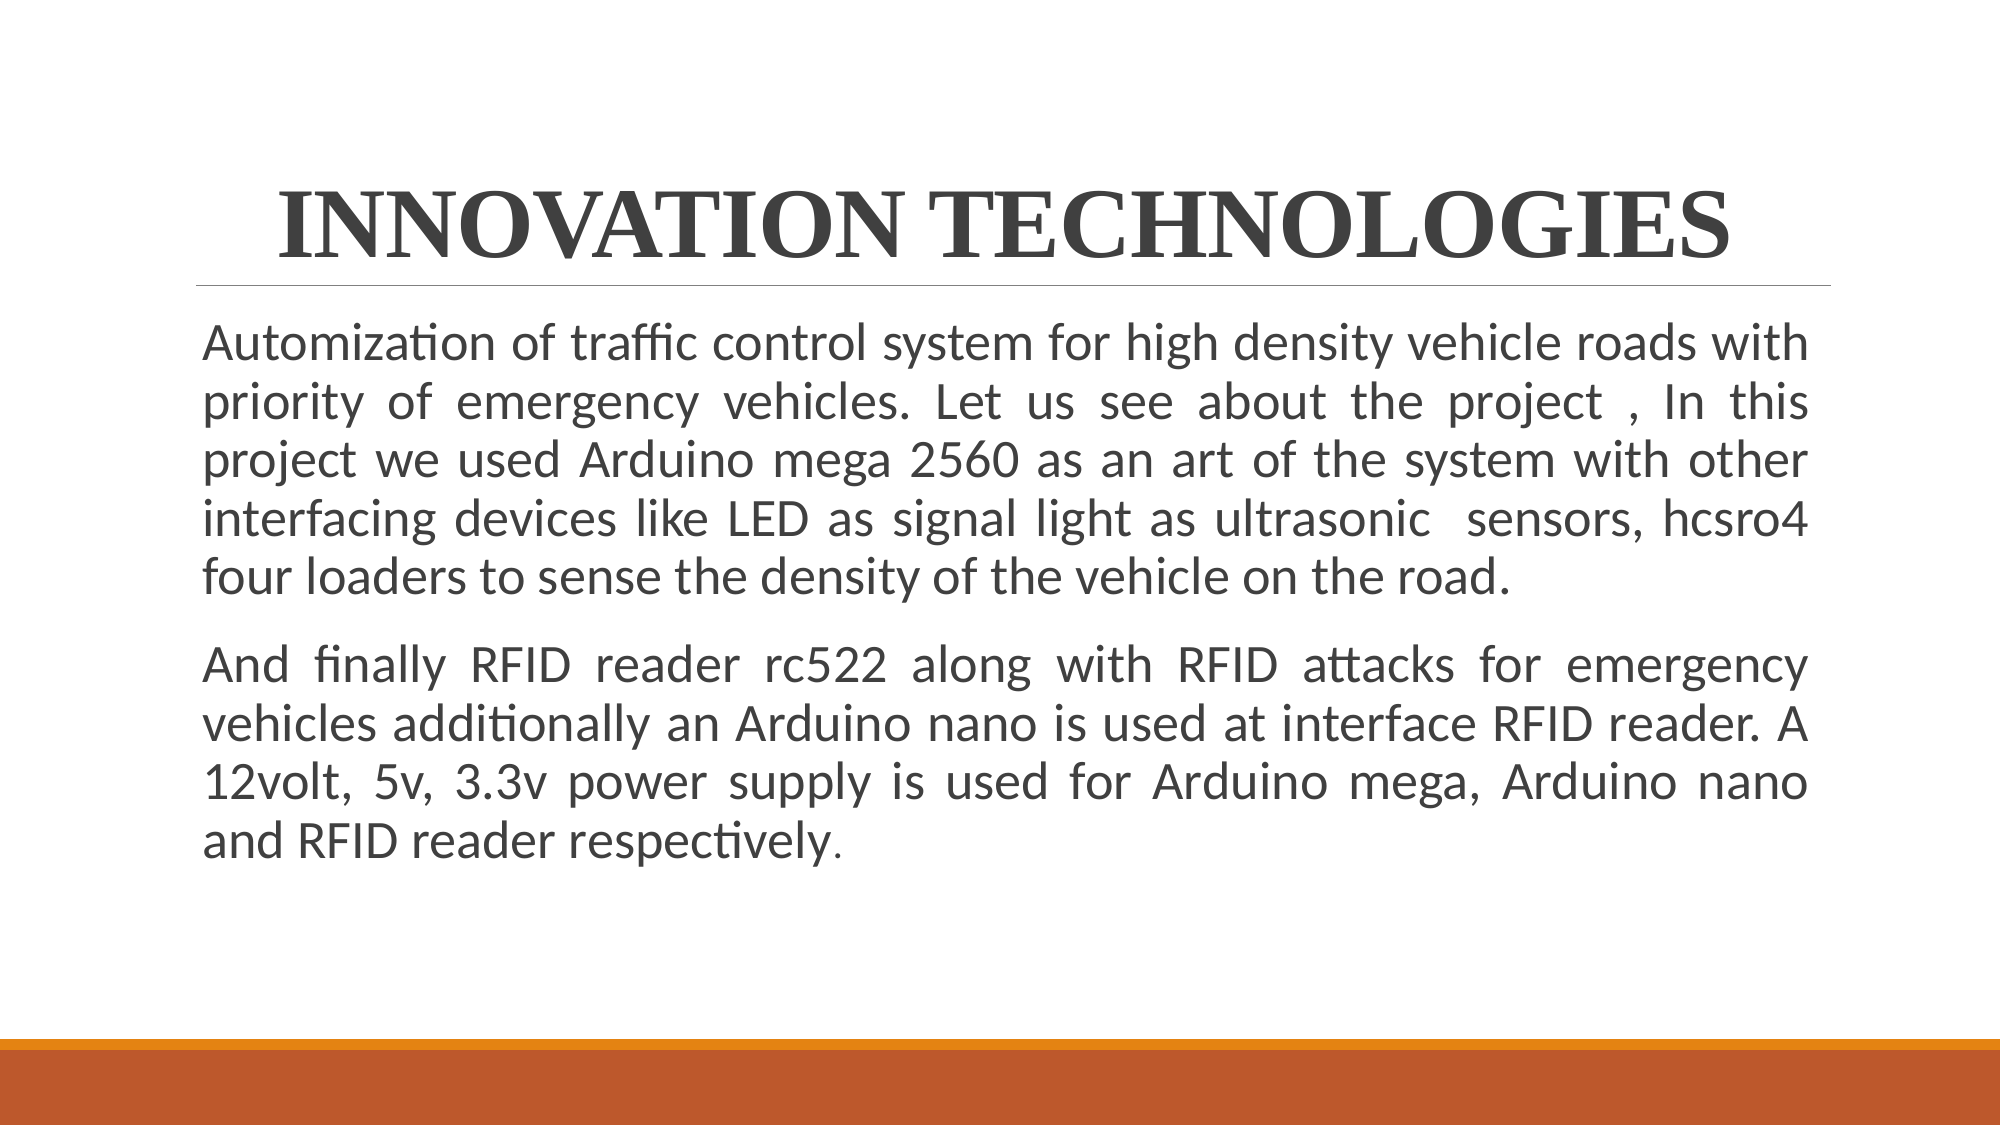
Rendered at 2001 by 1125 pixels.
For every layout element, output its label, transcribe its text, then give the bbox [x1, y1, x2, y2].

list Automization of traffic control system for high density vehicle roads with priority of emergency vehicles. Let us see about the project , In this project we used Arduino mega 2560 as an art of the system with other interfacing devices like LED as signal light as ultrasonic sensors, hcsro4 four loaders to sense the density of the vehicle on the road. And finally RFID reader rc522 along with RFID attacks for emergency vehicles additionally an Arduino nano is used at interface RFID reader. A 12volt, 5v, 3.3v power supply is used for Arduino mega, Arduino nano and RFID reader respectively. [187, 306, 1813, 998]
title INNOVATION TECHNOLOGIES [180, 47, 1830, 285]
